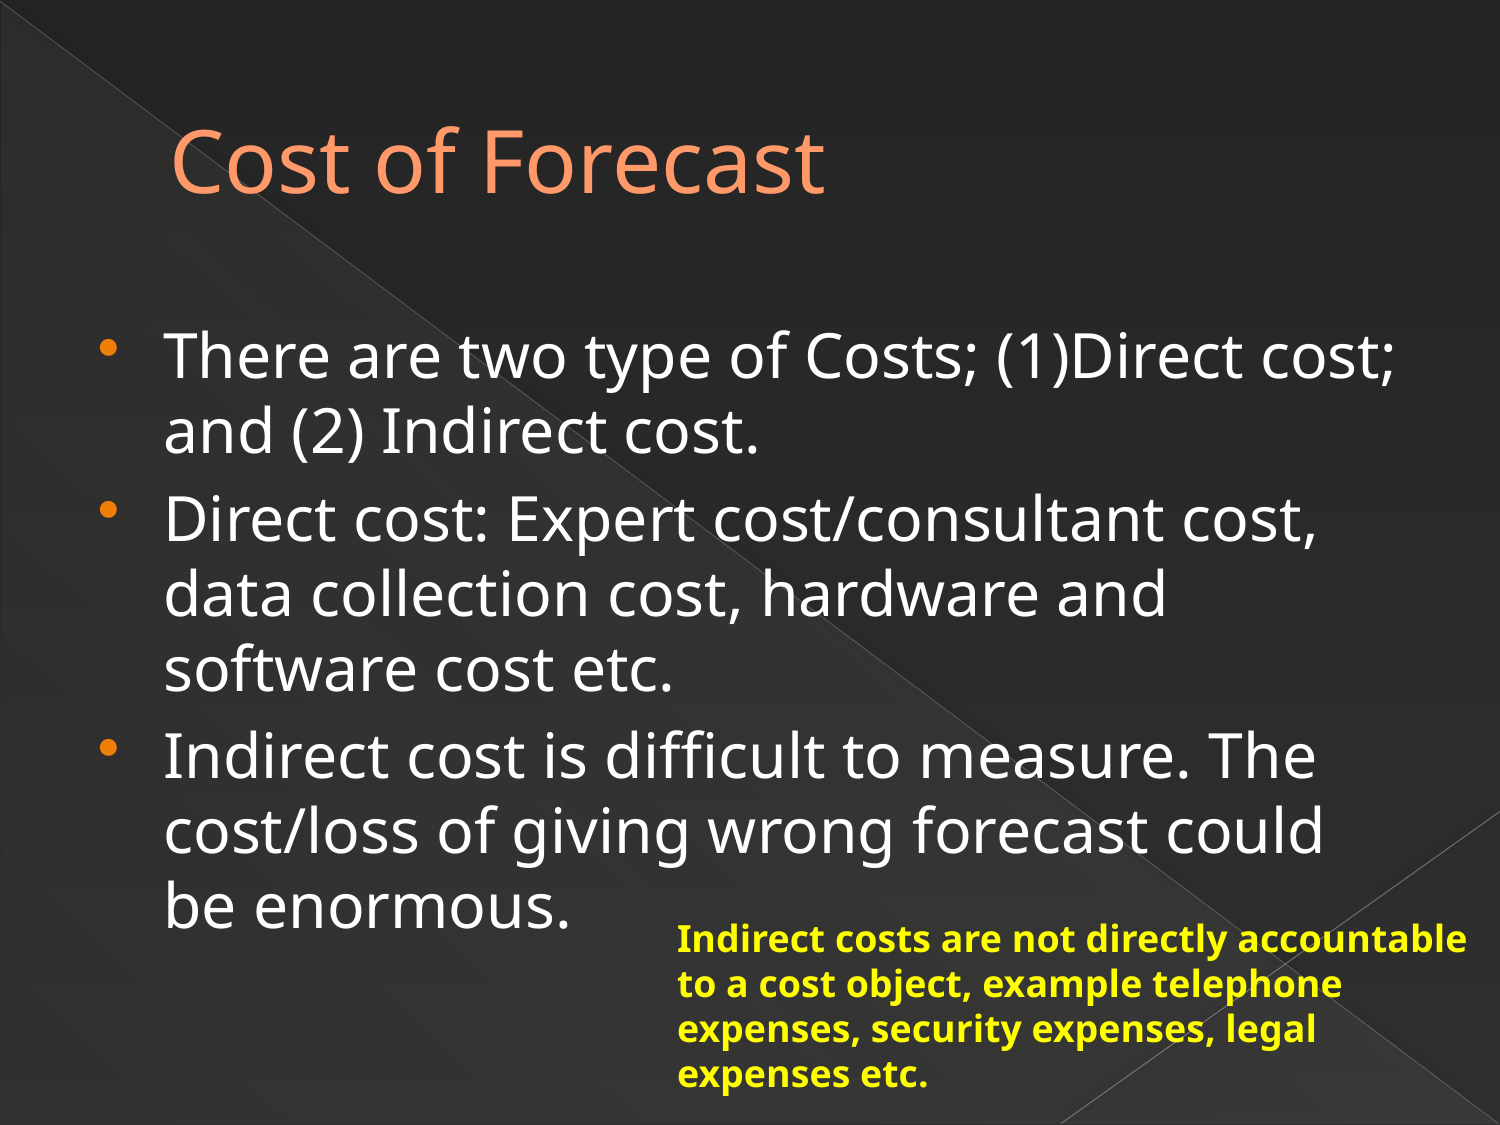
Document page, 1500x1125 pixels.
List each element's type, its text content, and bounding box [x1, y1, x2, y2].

text_box Indirect costs are not directly accountable to a cost object, example telephone expenses, security expenses, legal expenses etc. [662, 907, 1500, 1103]
list There are two type of Costs; (1)Direct cost; and (2) Indirect cost. Direct cost: Expert cost/consultant cost, data collection cost, hardware and software cost etc. Indirect cost is difficult to measure. The cost/loss of giving wrong forecast could be enormous. [75, 308, 1425, 1059]
title Cost of Forecast [75, 43, 1425, 274]
